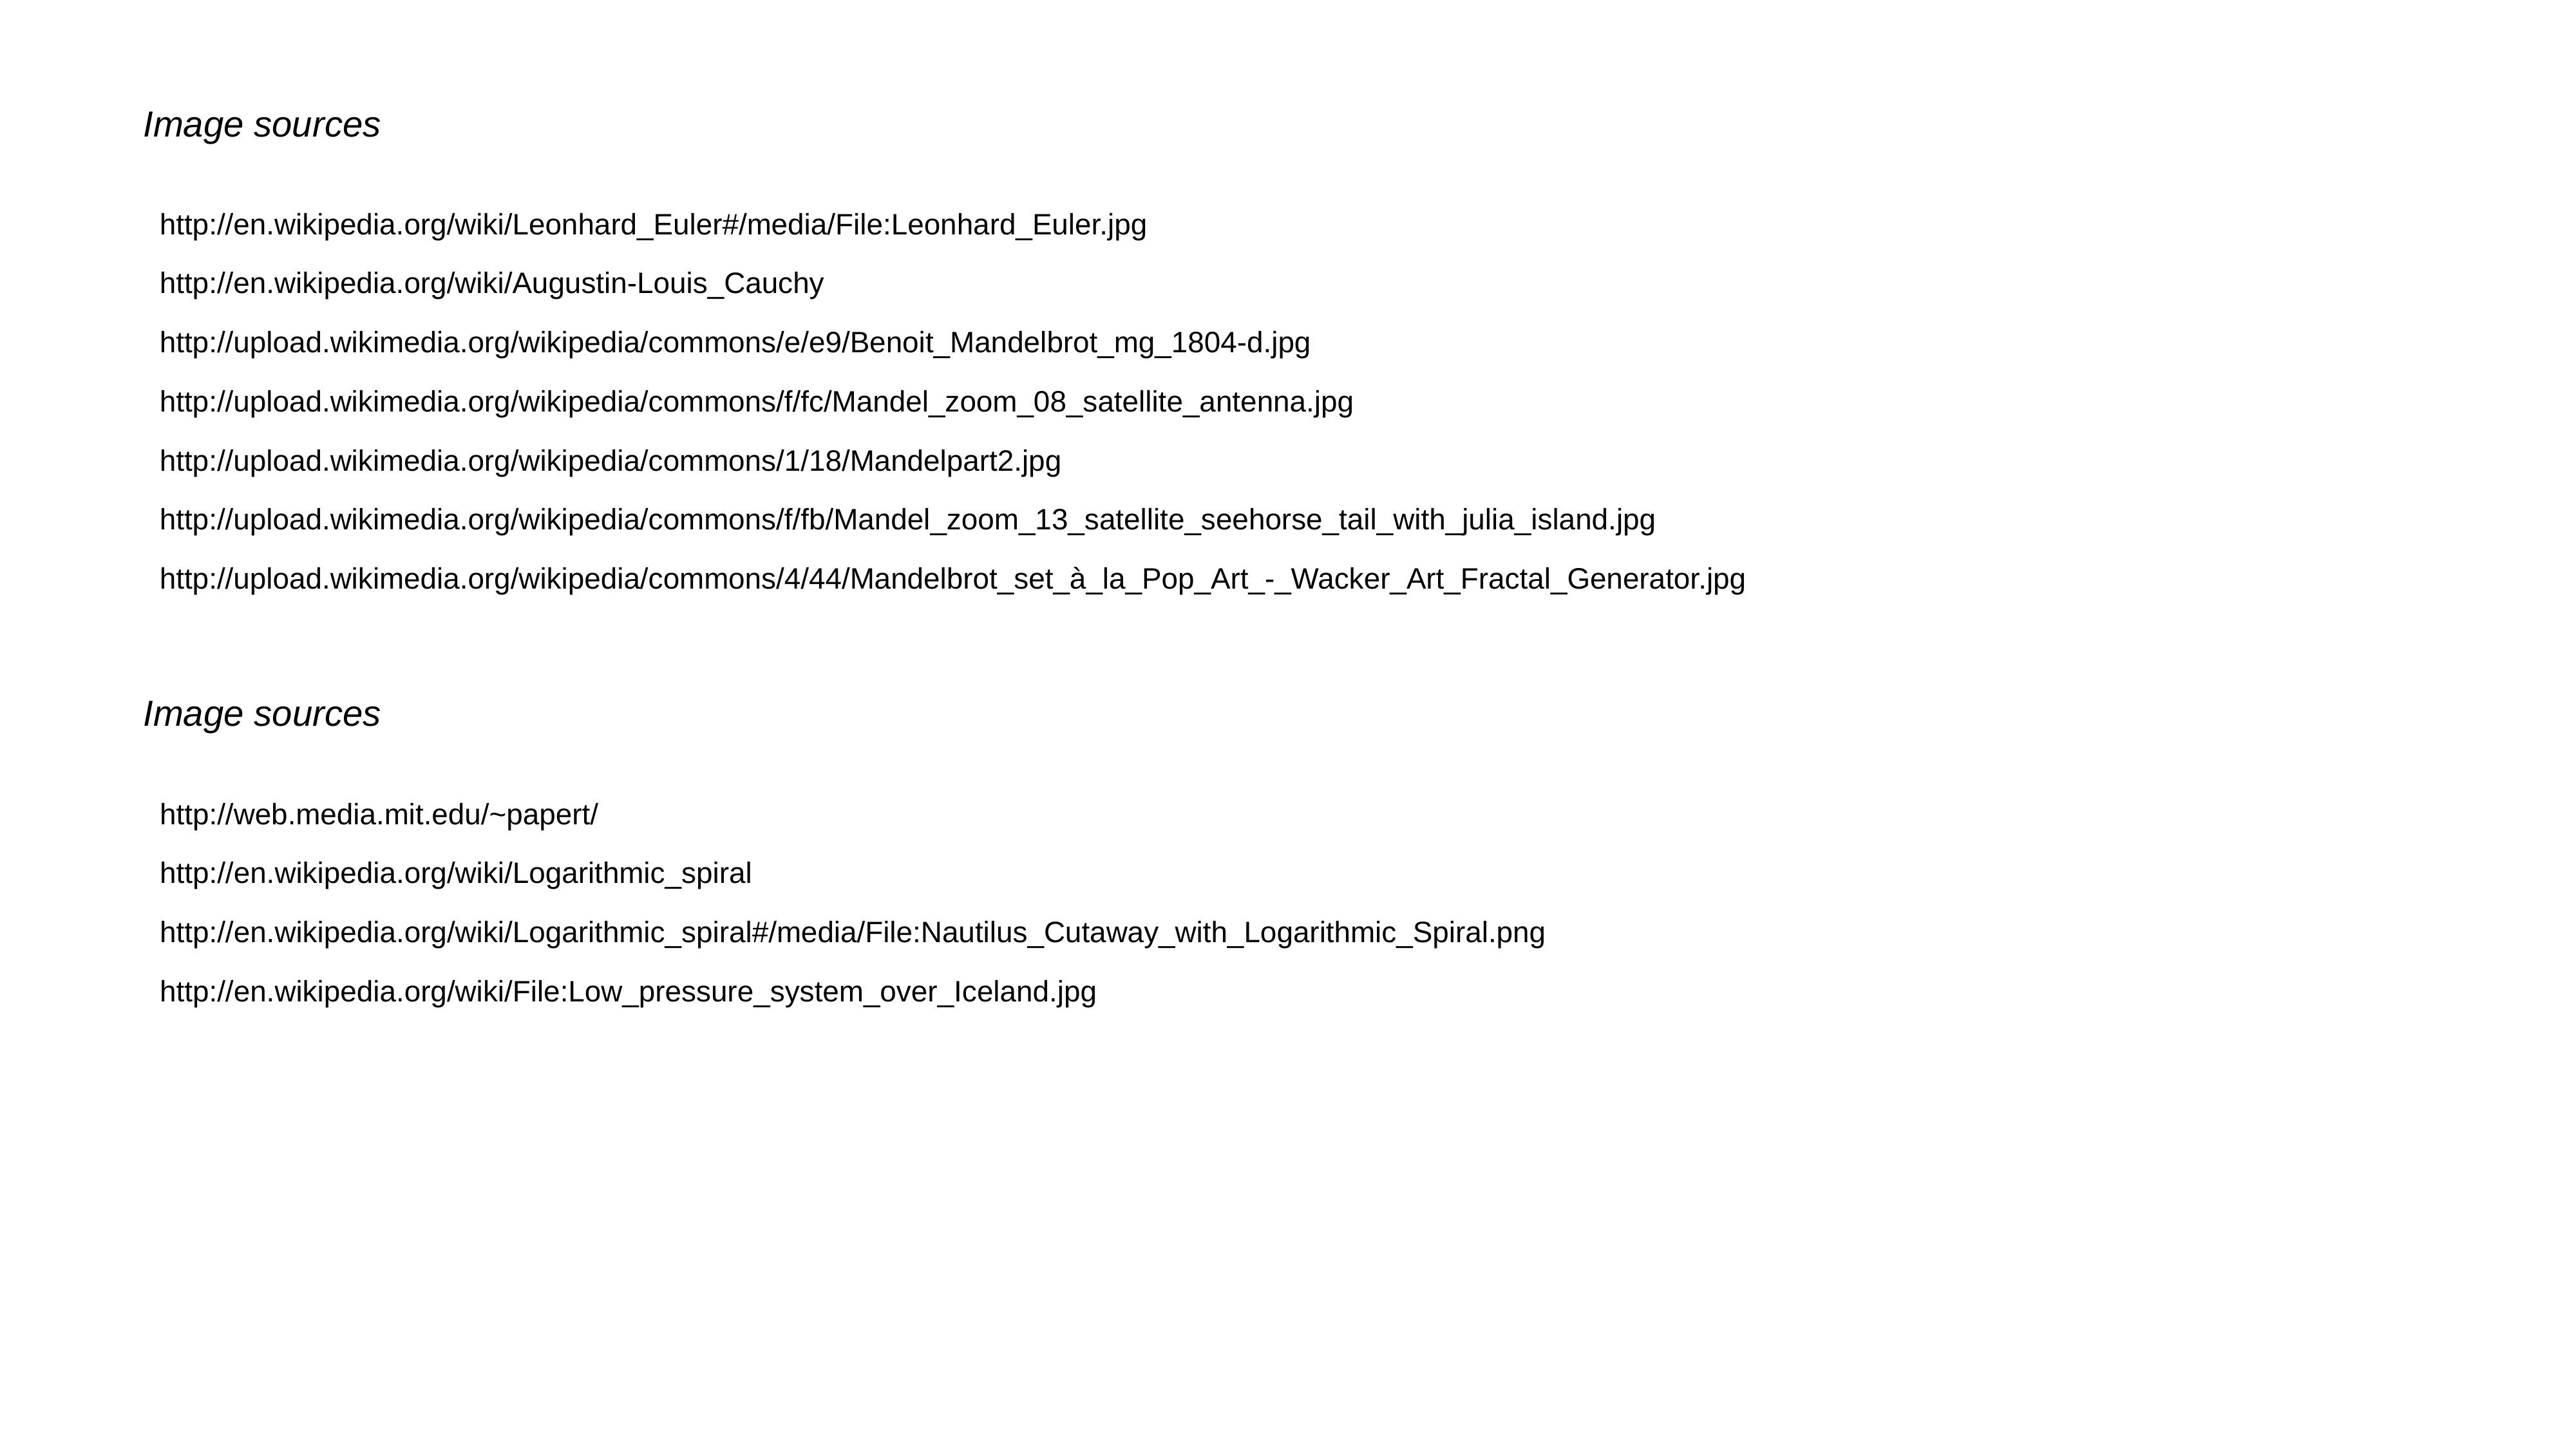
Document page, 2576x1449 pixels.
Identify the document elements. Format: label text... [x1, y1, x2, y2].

text_box Image sources http://en.wikipedia.org/wiki/Leonhard_Euler#/media/File:Leonhard_Euler.jpg http://en.wikipedia.org/wiki/Augustin-Louis_Cauchy http://upload.wikimedia.org/wikipedia/commons/e/e9/Benoit_Mandelbrot_mg_1804-d.jpg http://upload.wikimedia.org/wikipedia/commons/f/fc/Mandel_zoom_08_satellite_antenna.jpg http://upload.wikimedia.org/wikipedia/commons/1/18/Mandelpart2.jpg http://upload.wikimedia.org/wikipedia/commons/f/fb/Mandel_zoom_13_satellite_seehorse_tail_with_julia_island.jpg http://upload.wikimedia.org/wikipedia/commons/4/44/Mandelbrot_set_à_la_Pop_Art_-_Wacker_Art_Fractal_Generator.jpg [113, 71, 2315, 625]
text_box Image sources http://web.media.mit.edu/~papert/ http://en.wikipedia.org/wiki/Logarithmic_spiral http://en.wikipedia.org/wiki/Logarithmic_spiral#/media/File:Nautilus_Cutaway_with_Logarithmic_Spiral.png http://en.wikipedia.org/wiki/File:Low_pressure_system_over_Iceland.jpg [113, 661, 2060, 1037]
